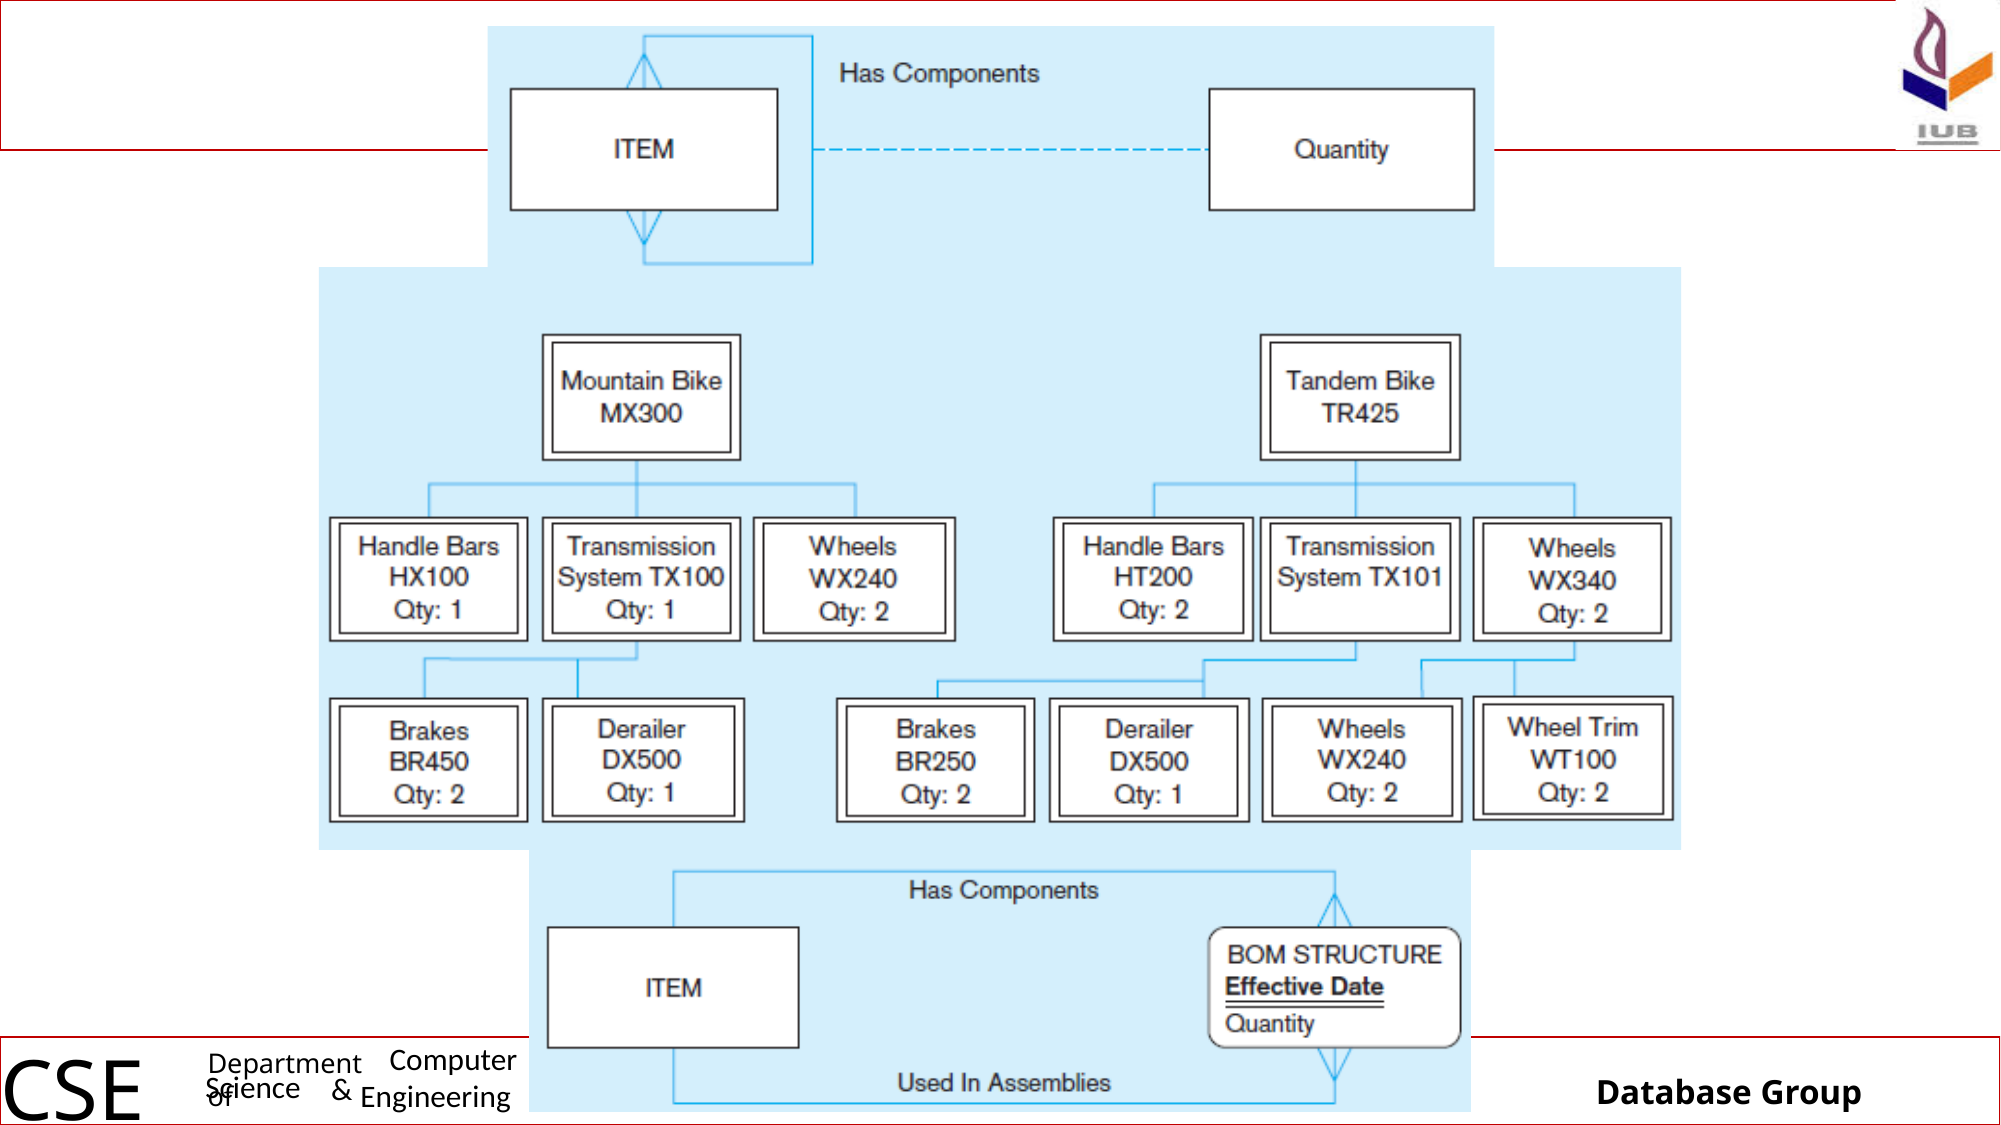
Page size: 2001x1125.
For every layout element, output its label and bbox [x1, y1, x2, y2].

picture [1895, 0, 2000, 150]
picture [318, 267, 1682, 1113]
list [487, 26, 1495, 265]
